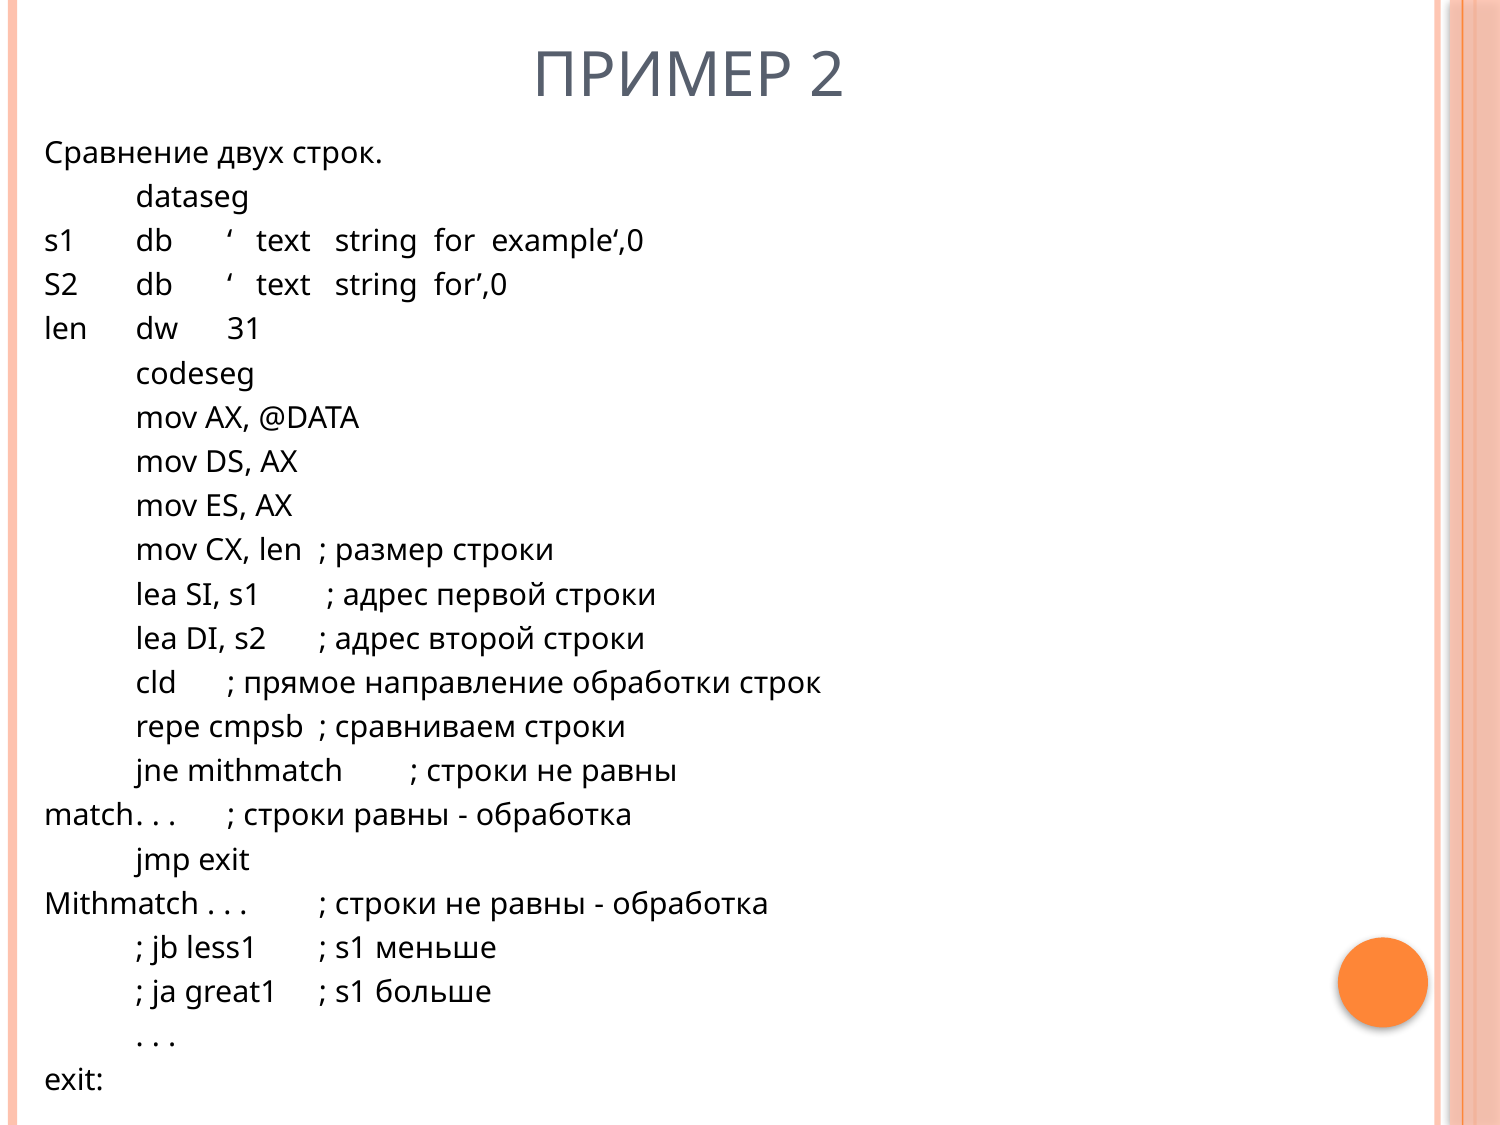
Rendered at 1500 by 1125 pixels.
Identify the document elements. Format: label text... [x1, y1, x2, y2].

list Сравнение двух строк. dataseg s1 db ‘ text string for example‘,0 S2 db ‘ text string for’,0 len dw 31 codeseg mov AX, @DATA mov DS, AX mov ES, AX mov CX, len ; размер строки lea SI, s1 ; адрес первой строки lea DI, s2 ; адрес второй строки cld ; прямое направление обработки строк repe cmpsb ; сравниваем строки jne mithmatch ; строки не равны match . . . ; строки равны - обработка jmp exit Mithmatch . . . ; строки не равны - обработка ; jb less1 ; s1 меньше ; ja great1 ; s1 больше . . . exit: [29, 125, 1436, 1106]
title ПРИМЕР 2 [76, 0, 1302, 117]
